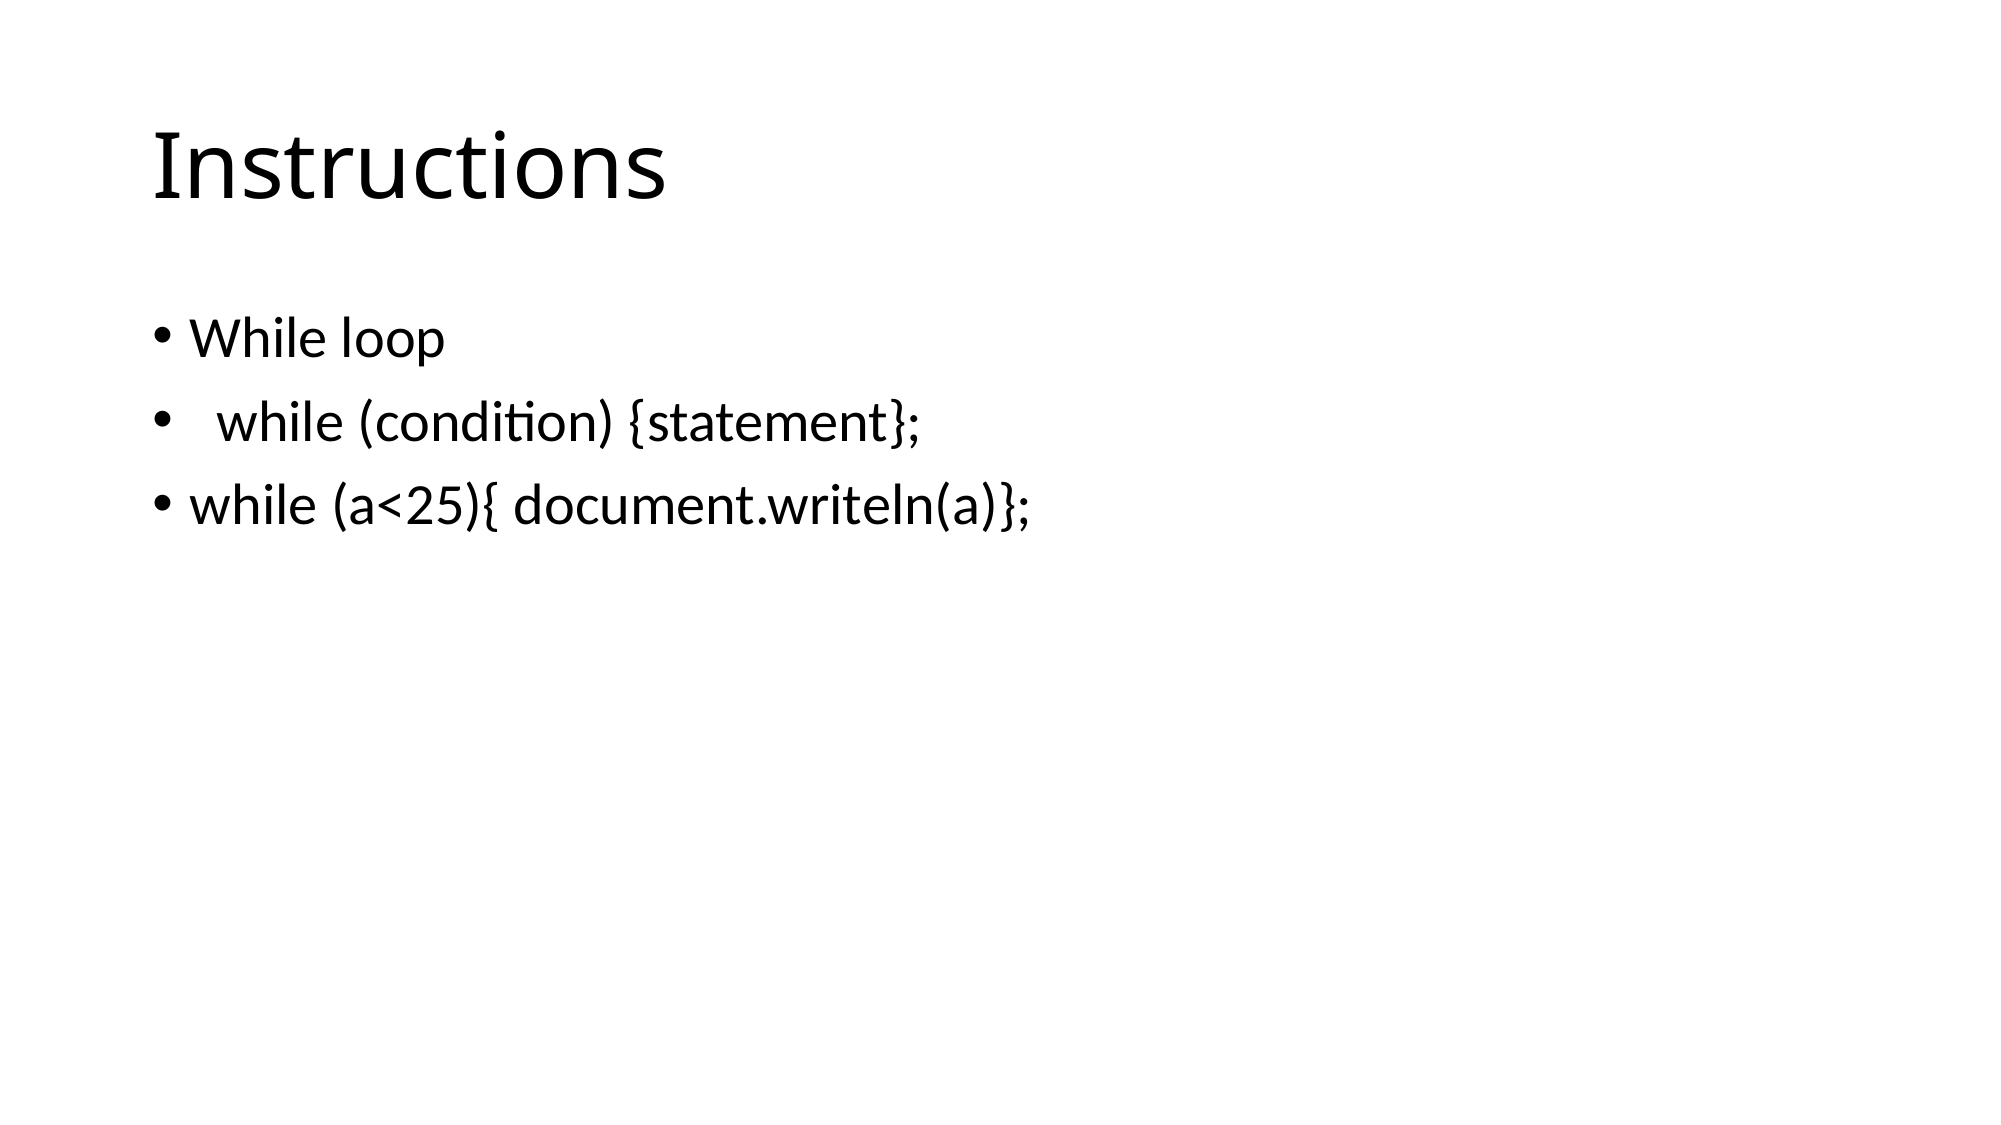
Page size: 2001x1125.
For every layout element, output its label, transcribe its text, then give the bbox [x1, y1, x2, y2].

title Instructions [137, 59, 1863, 278]
list While loop while (condition) {statement}; while (a<25){ document.writeln(a)}; [137, 299, 1863, 1014]
